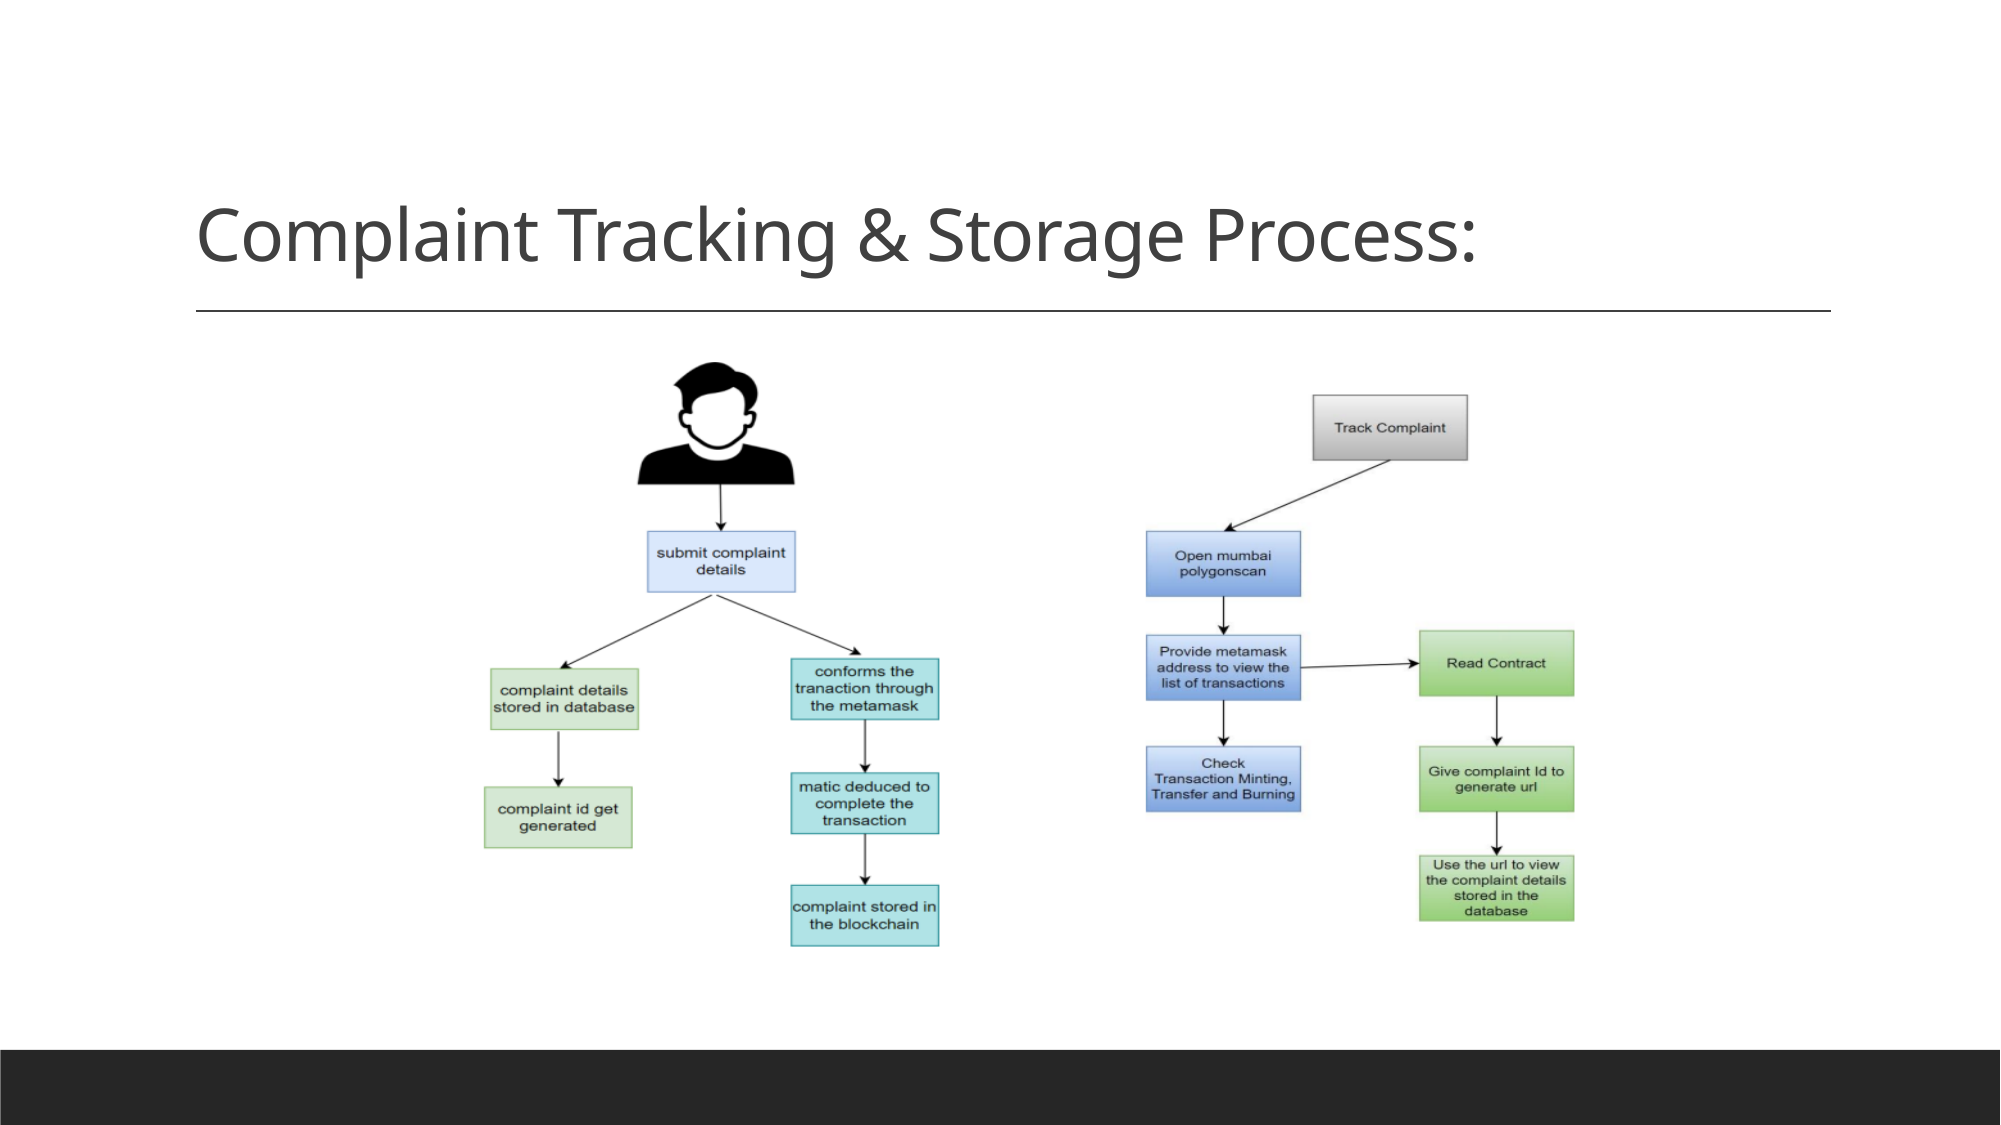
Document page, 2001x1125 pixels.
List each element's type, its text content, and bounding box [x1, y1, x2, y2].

title Complaint Tracking & Storage Process: [180, 47, 1830, 285]
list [434, 346, 1649, 965]
